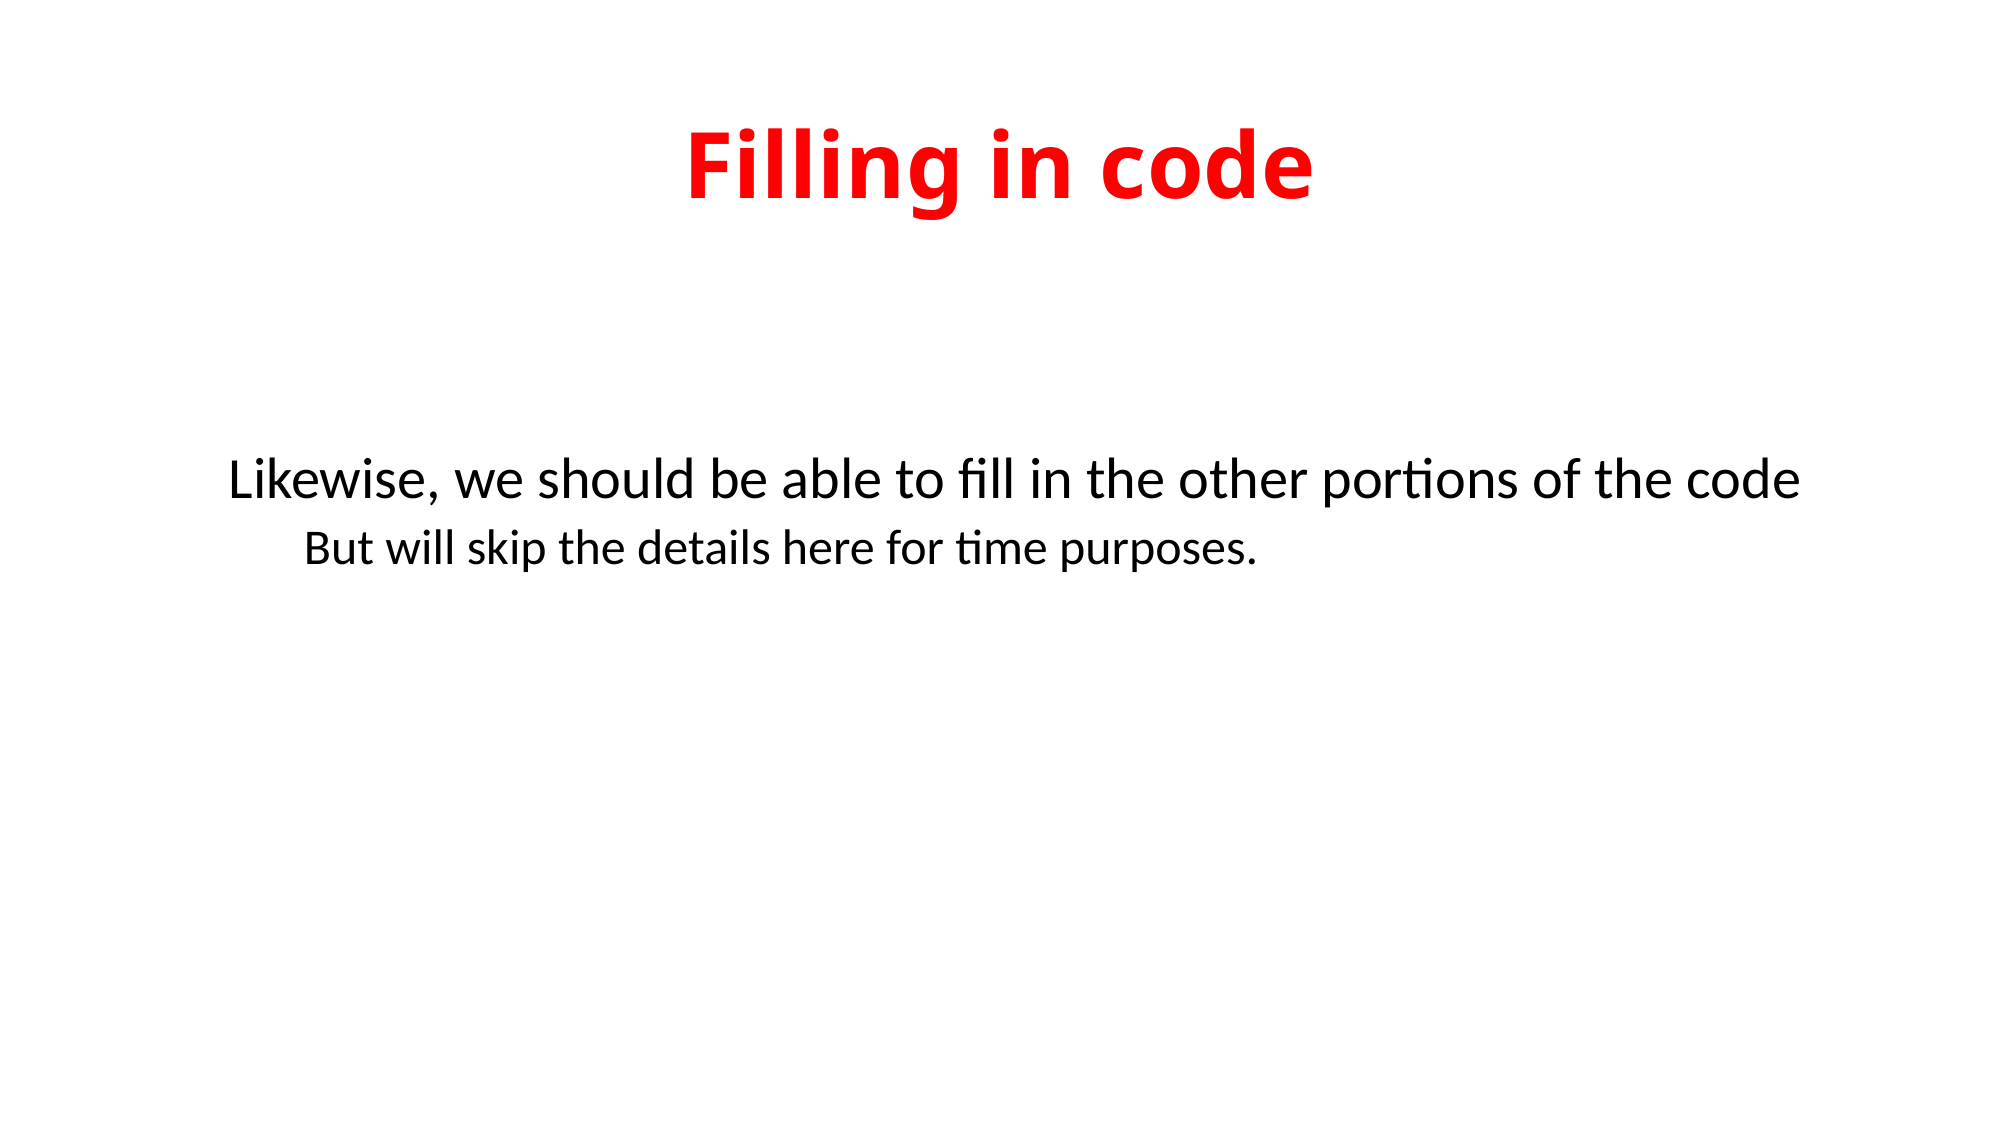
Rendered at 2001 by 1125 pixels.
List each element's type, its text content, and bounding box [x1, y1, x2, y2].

title Filling in code [137, 59, 1863, 278]
list Likewise, we should be able to fill in the other portions of the code But will skip the details here for time purposes. [214, 440, 1939, 663]
